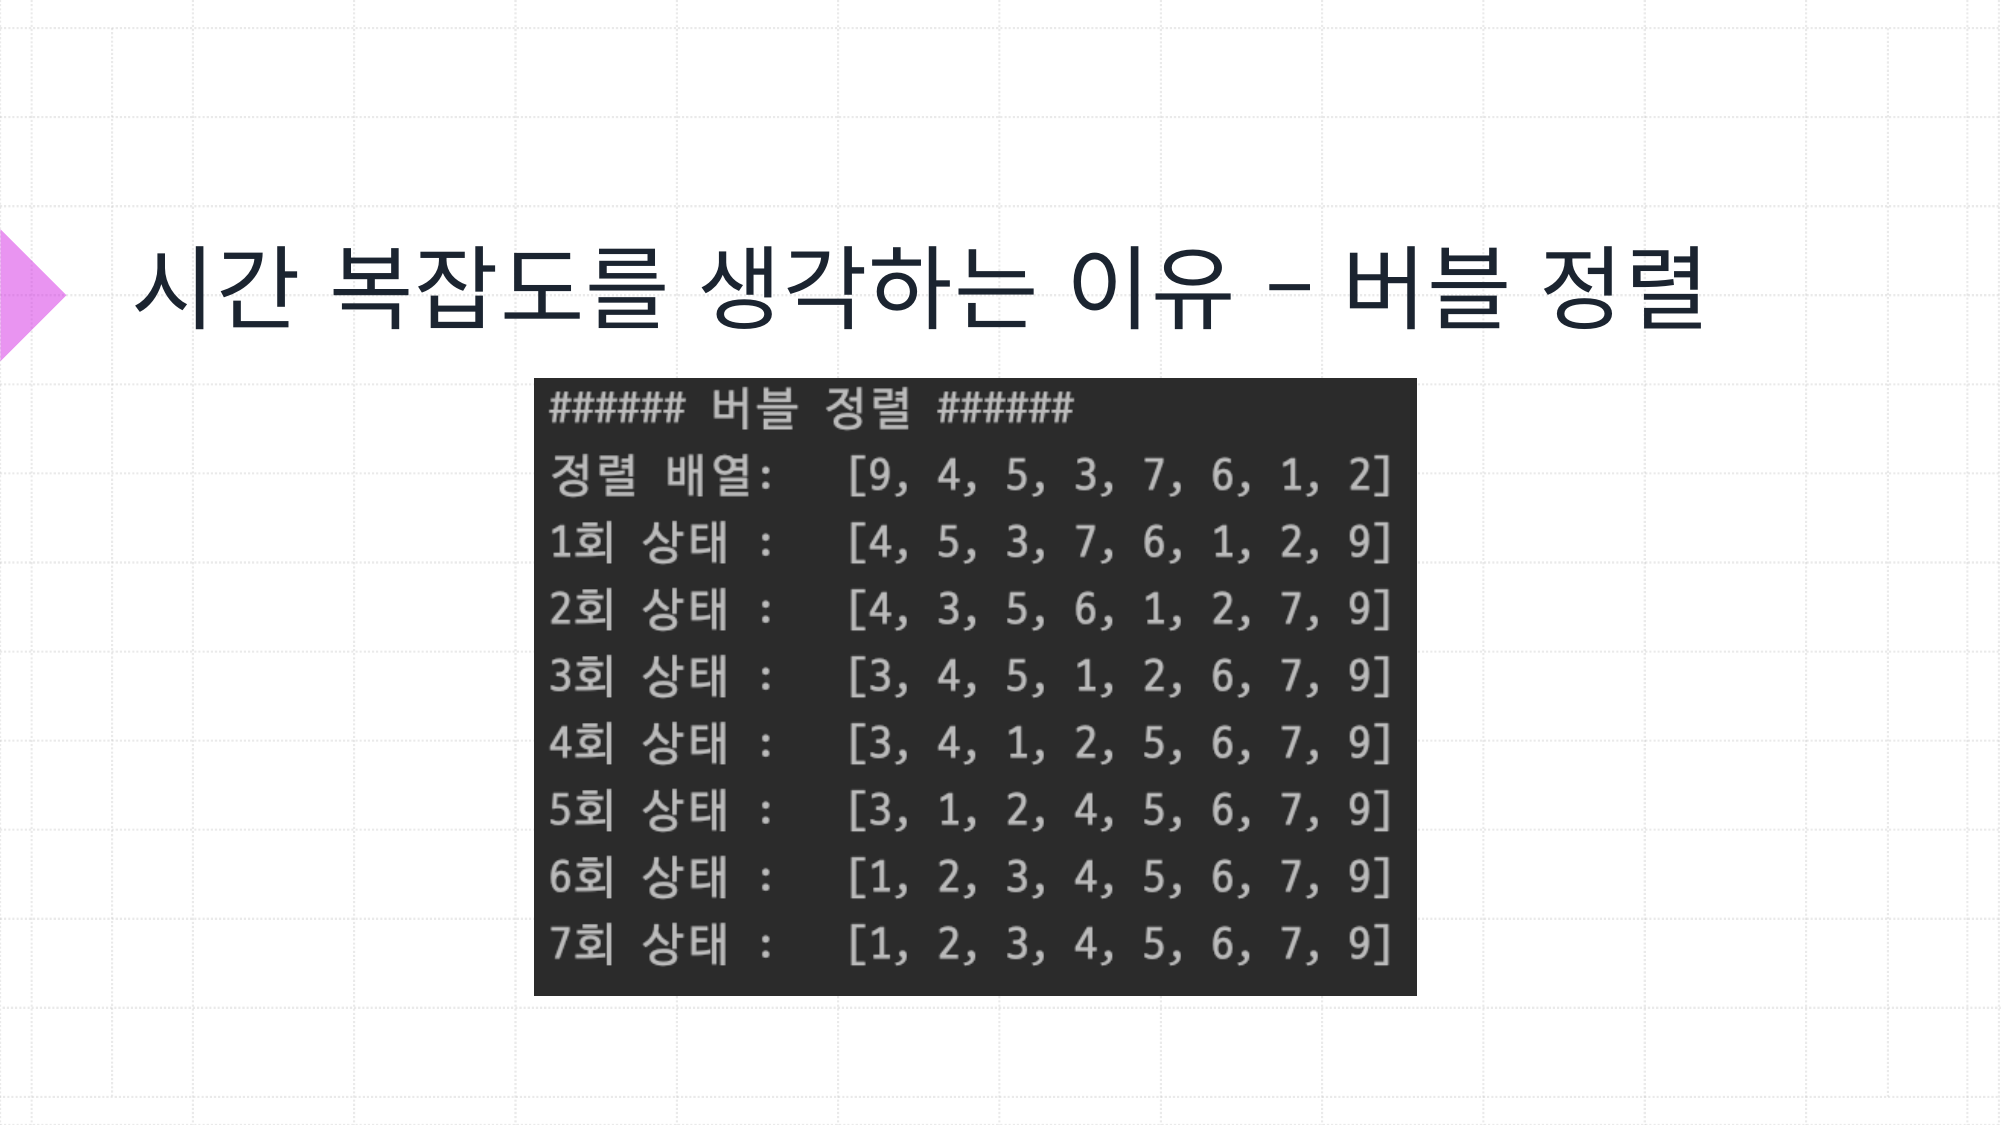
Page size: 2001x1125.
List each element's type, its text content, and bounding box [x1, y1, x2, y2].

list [534, 378, 1417, 996]
title 시간 복잡도를 생각하는 이유 – 버블 정렬 [113, 119, 1808, 356]
